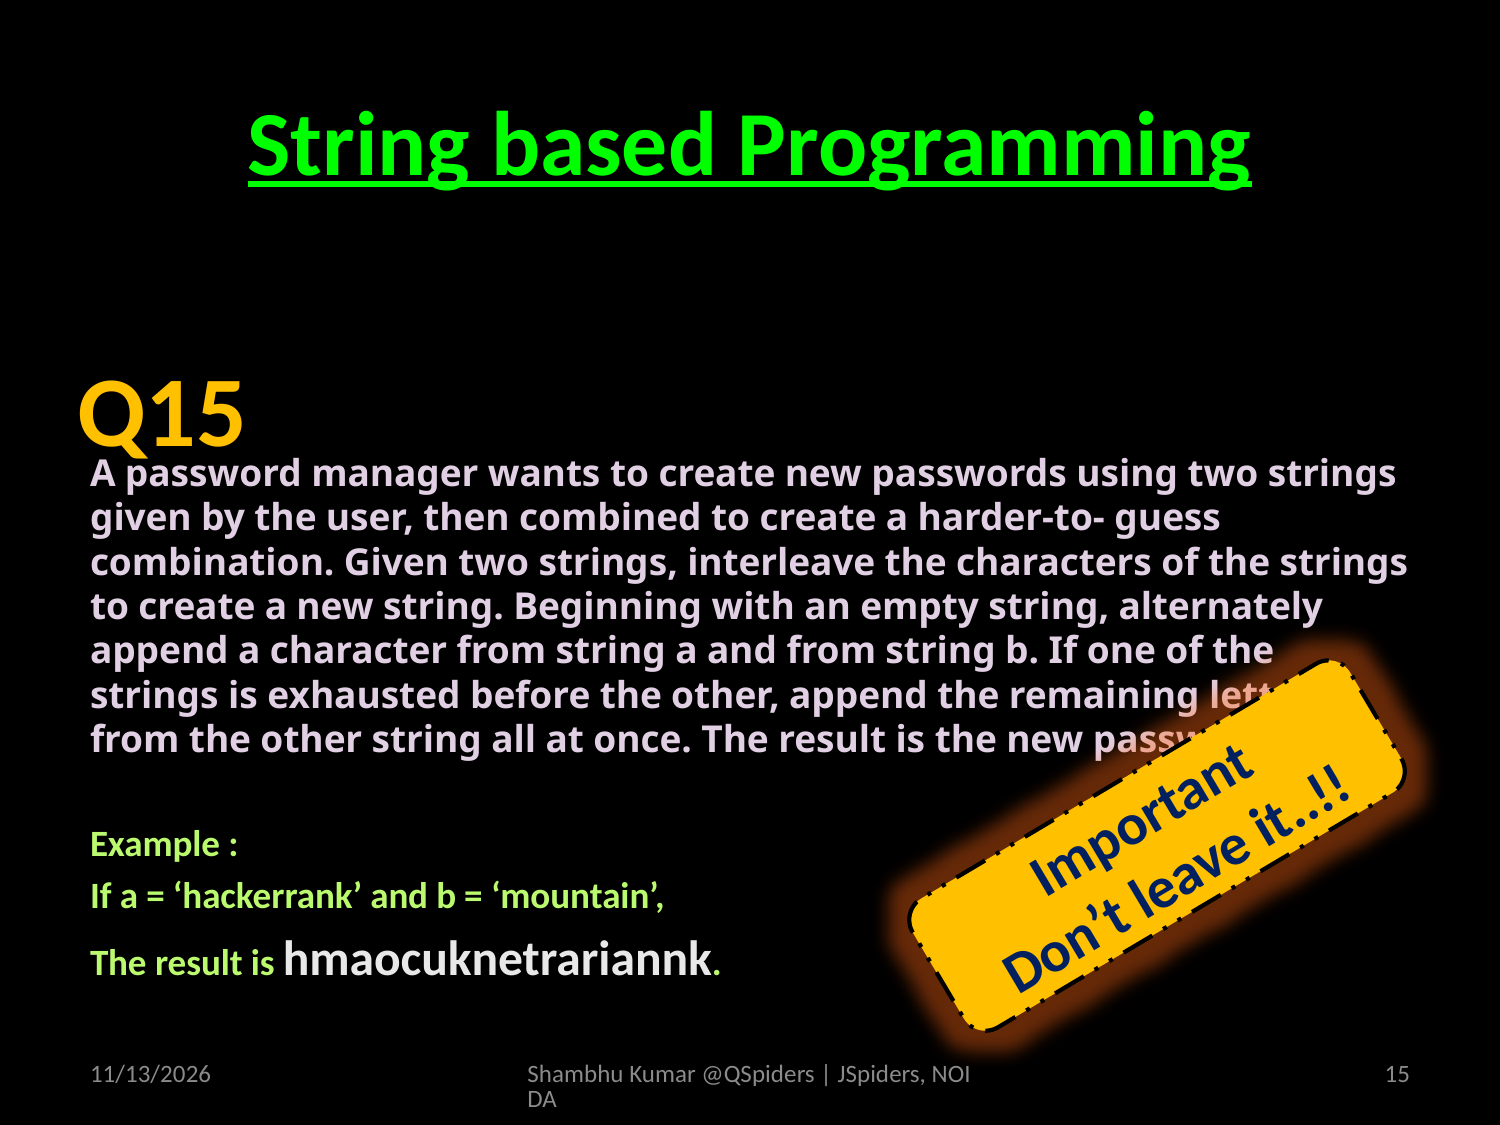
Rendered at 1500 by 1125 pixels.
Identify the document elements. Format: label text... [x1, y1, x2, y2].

list A password manager wants to create new passwords using two strings given by the user, then combined to create a harder-to- guess combination. Given two strings, interleave the characters of the strings to create a new string. Beginning with an empty string, alternately append a character from string a and from string b. If one of the strings is exhausted before the other, append the remaining letters from the other string all at once. The result is the new password. Example : If a = ‘hackerrank’ and b = ‘mountain’, The result is hmaocuknetrariannk. [75, 262, 1425, 1005]
slide_number 15 [1074, 1042, 1425, 1103]
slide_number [75, 1042, 425, 1103]
text_box Important Don’t leave it..!! [907, 658, 1407, 1033]
footer Shambhu Kumar @QSpiders | JSpiders, NOIDA [512, 1042, 988, 1103]
text_box Q15 [37, 337, 263, 475]
title String based Programming [75, 45, 1425, 233]
